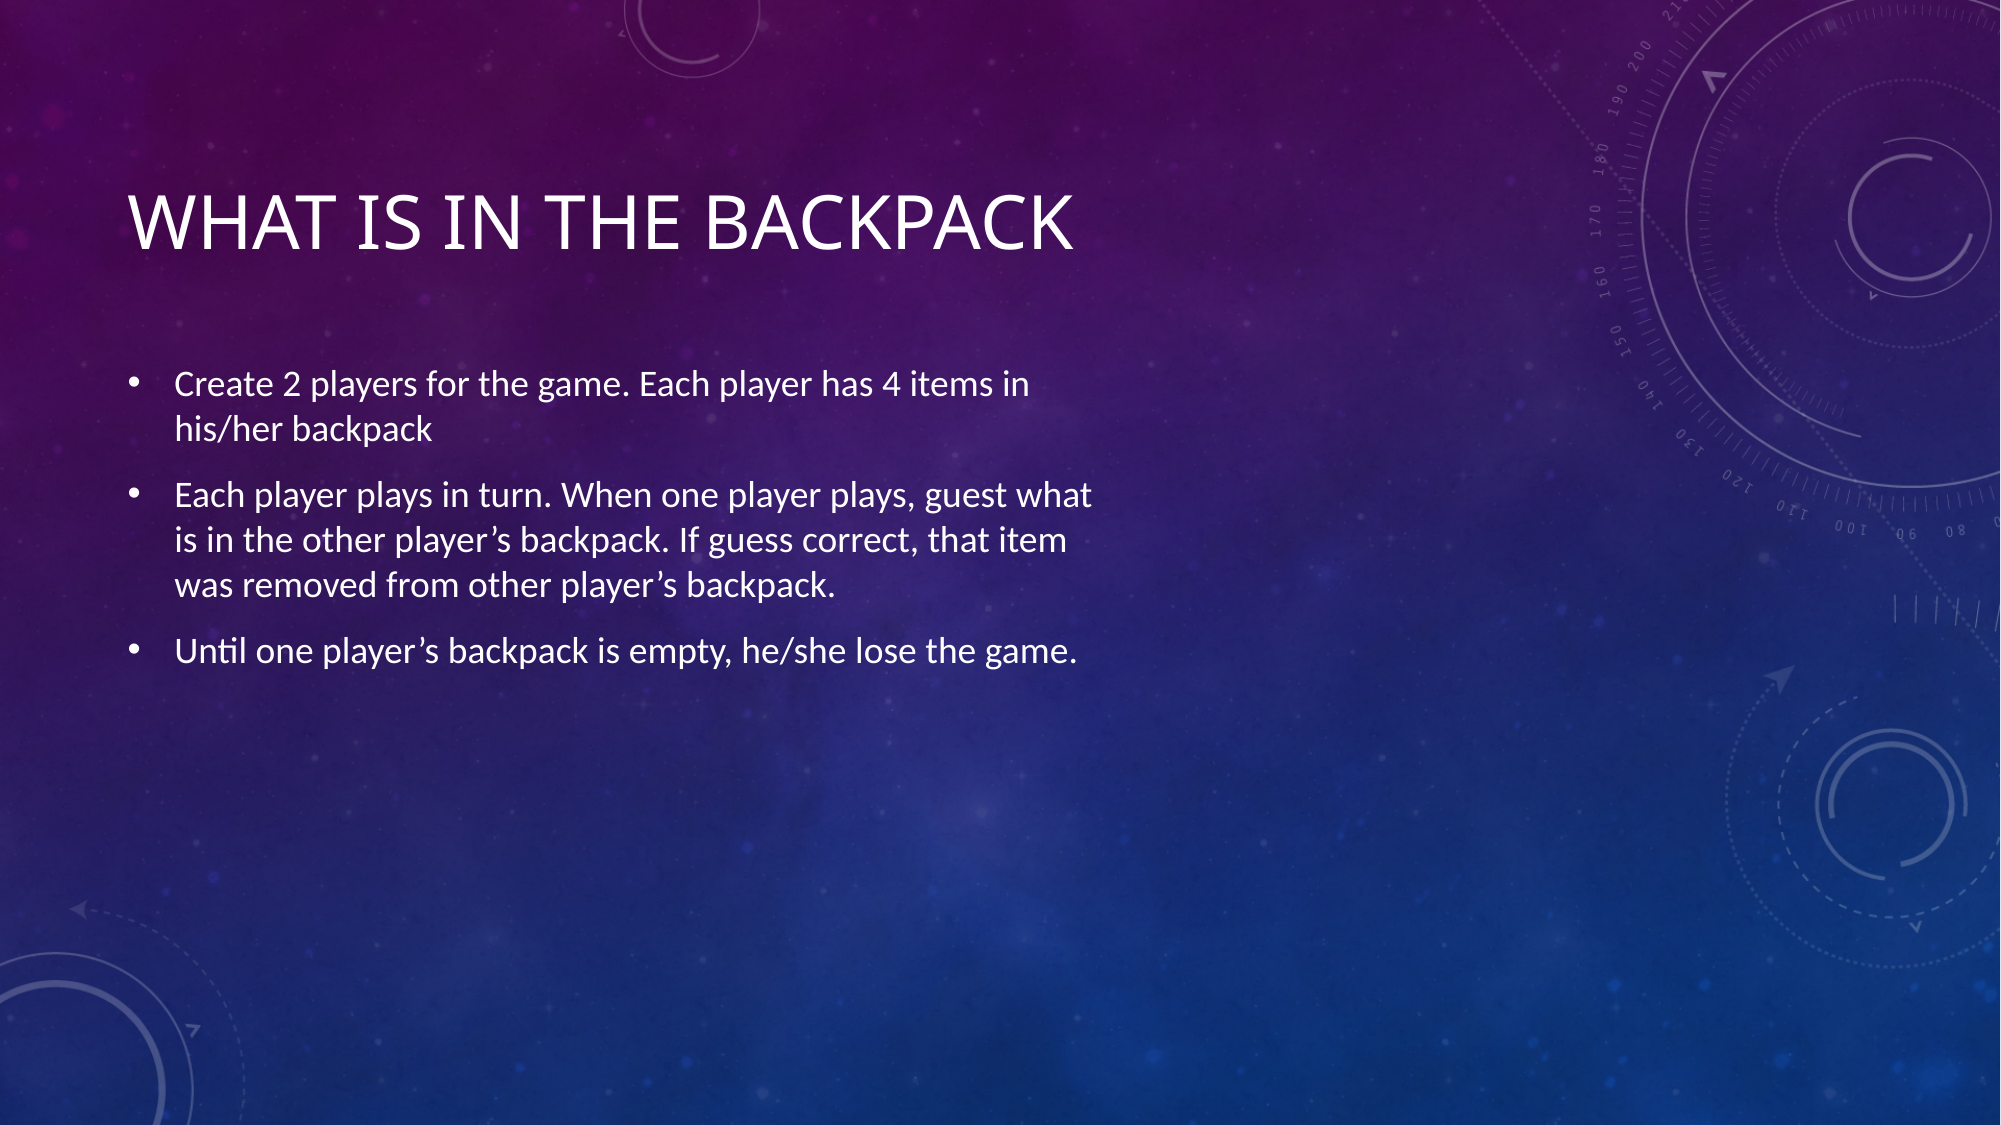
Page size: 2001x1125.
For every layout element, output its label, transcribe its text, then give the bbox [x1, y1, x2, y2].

title What is in the backpack [112, 99, 1775, 339]
picture [0, 0, 2001, 1125]
list Create 2 players for the game. Each player has 4 items in his/her backpack Each player plays in turn. When one player plays, guest what is in the other player’s backpack. If guess correct, that item was removed from other player’s backpack. Until one player’s backpack is empty, he/she lose the game. [112, 351, 1136, 854]
